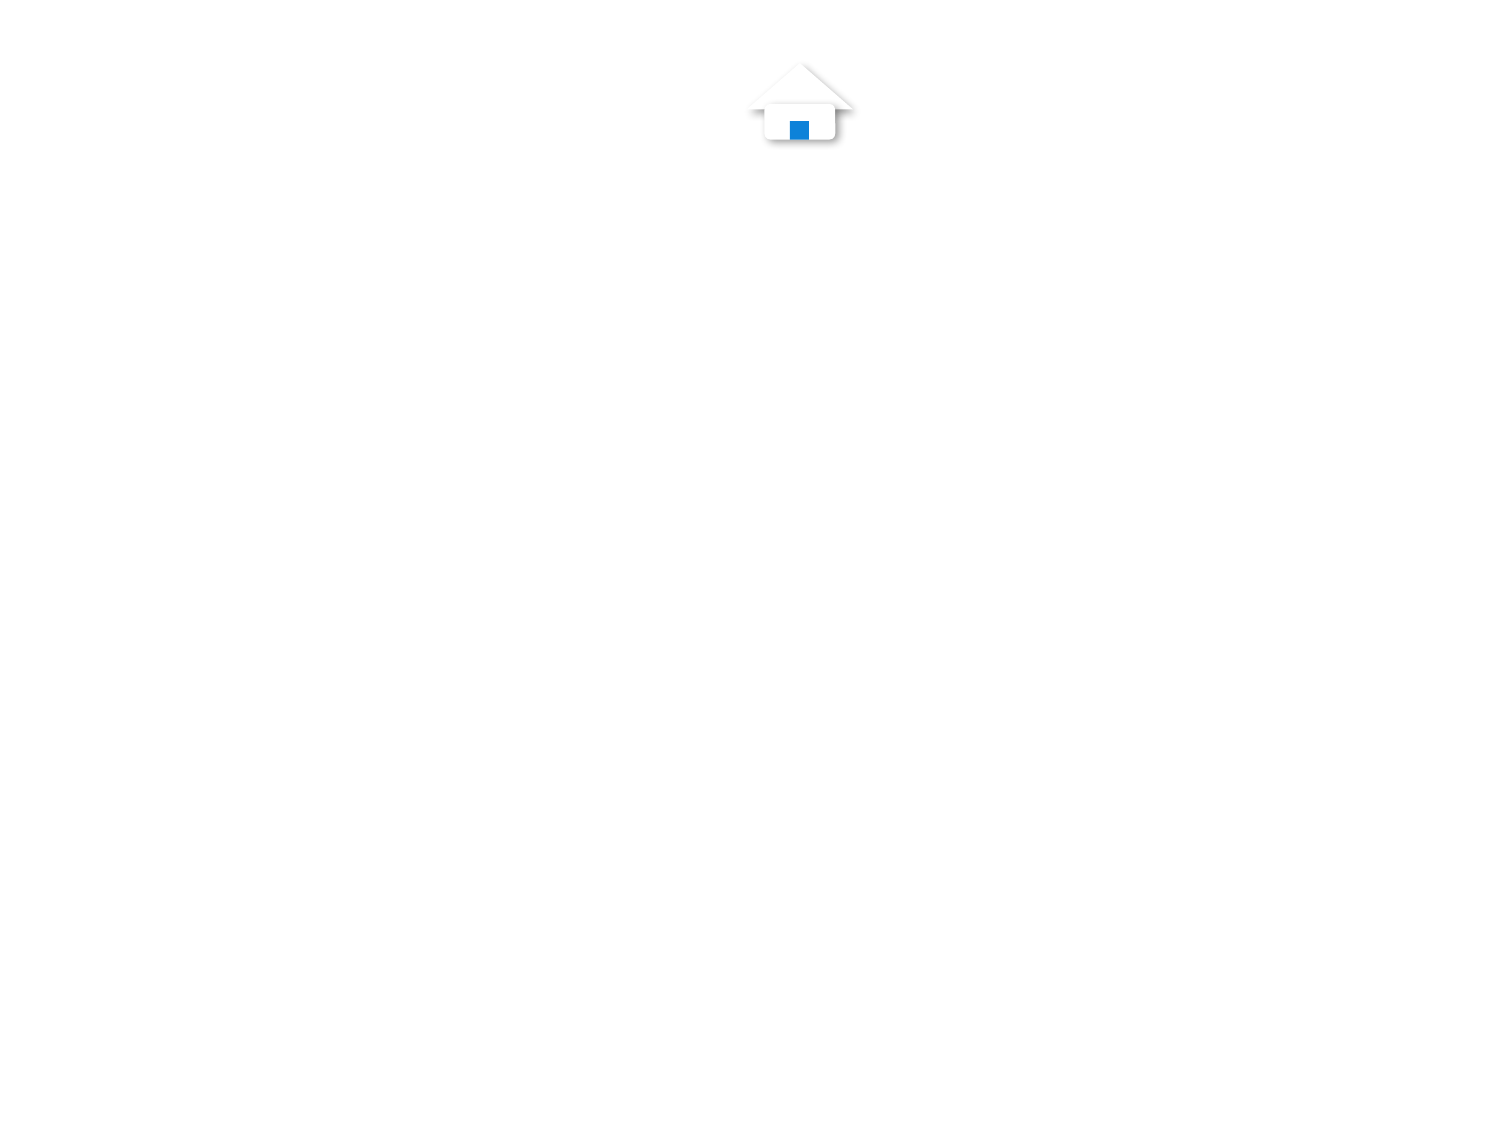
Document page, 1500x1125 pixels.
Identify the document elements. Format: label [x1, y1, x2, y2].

text_box [744, 61, 855, 112]
text_box [762, 101, 838, 142]
text_box [788, 119, 811, 142]
